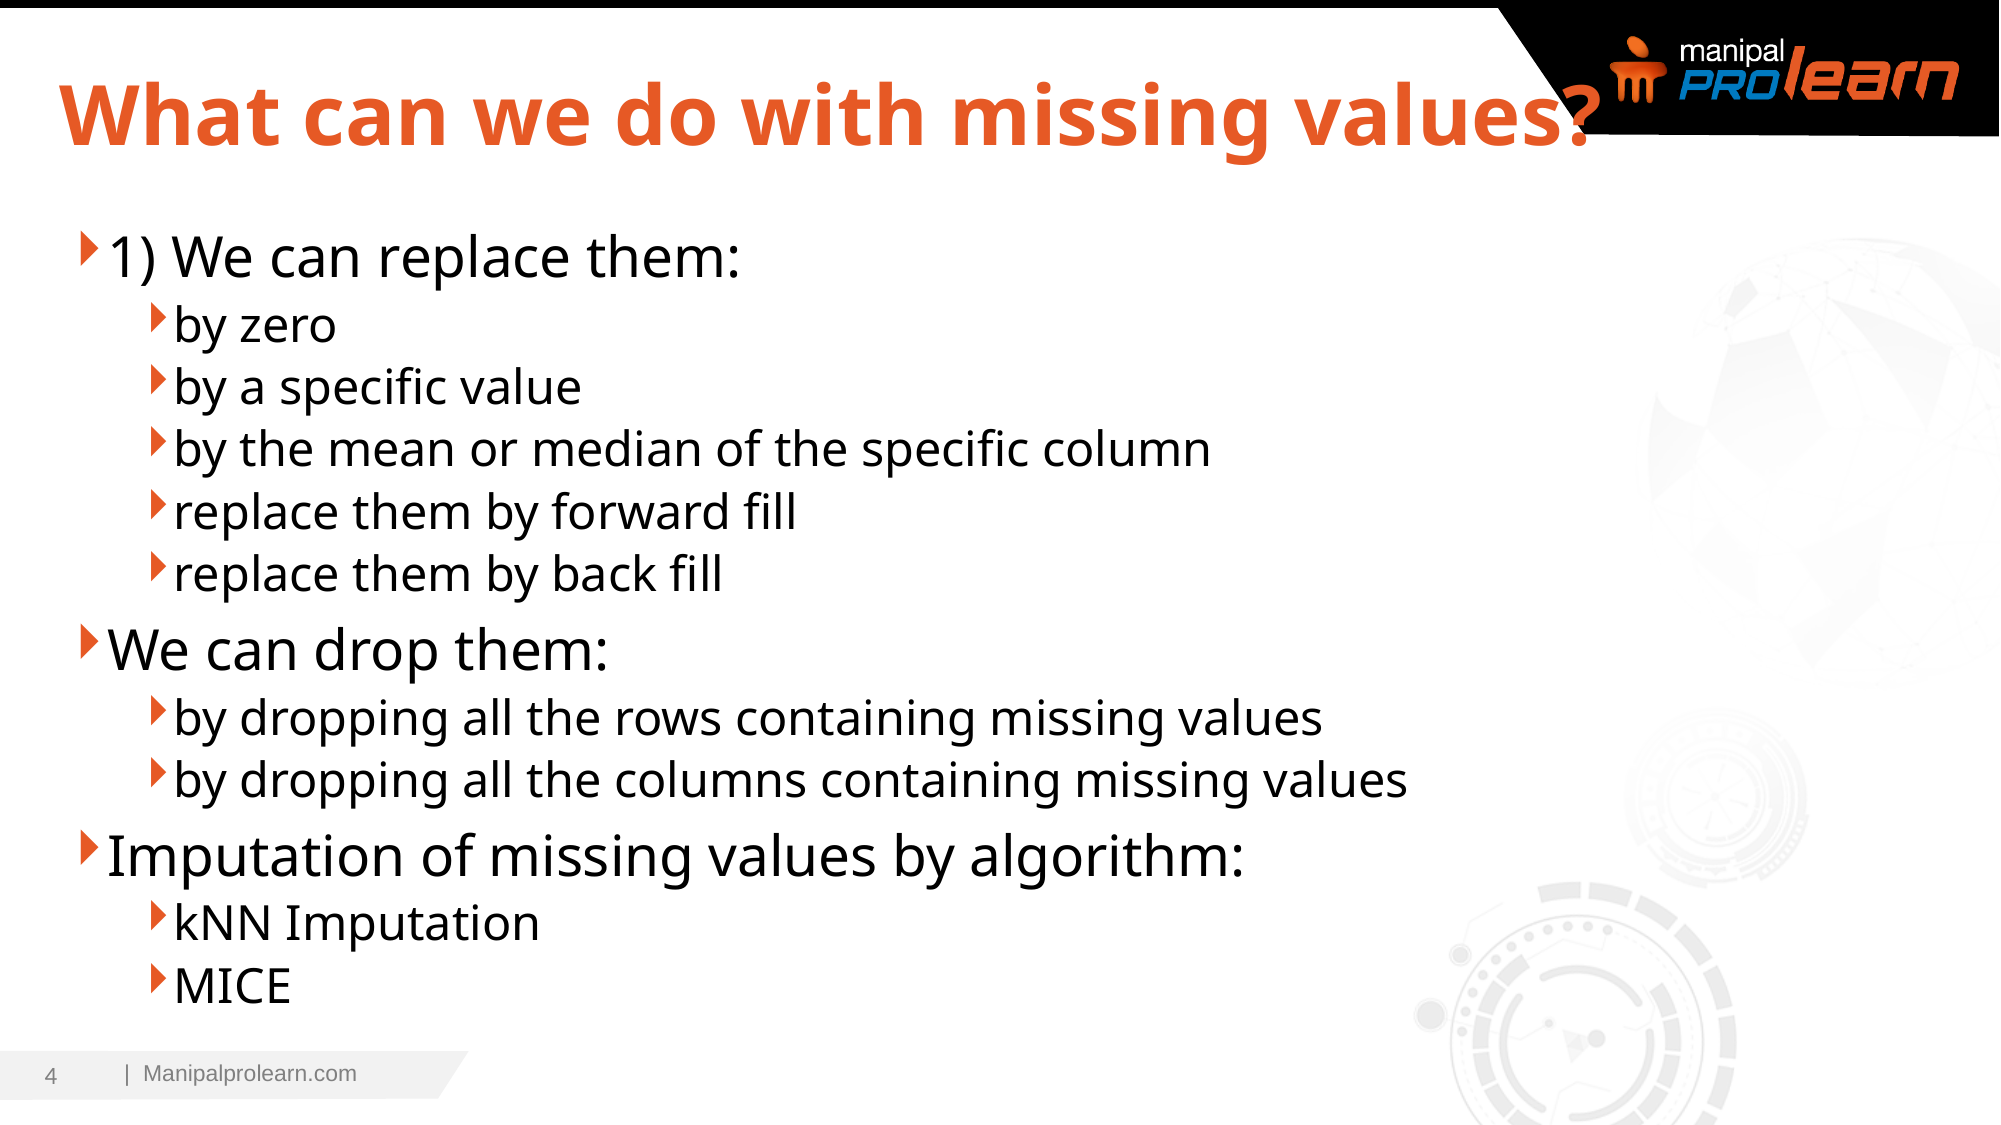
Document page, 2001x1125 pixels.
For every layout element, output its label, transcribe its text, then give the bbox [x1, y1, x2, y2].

picture [192, 0, 2001, 1125]
list 1) We can replace them: by zero by a specific value by the mean or median of the specific column replace them by forward fill replace them by back fill We can drop them: by dropping all the rows containing missing values by dropping all the columns containing missing values Imputation of missing values by algorithm: kNN Imputation MICE [48, 221, 1961, 1027]
title What can we do with missing values? [44, 45, 1770, 192]
slide_number 4 [29, 1044, 152, 1105]
